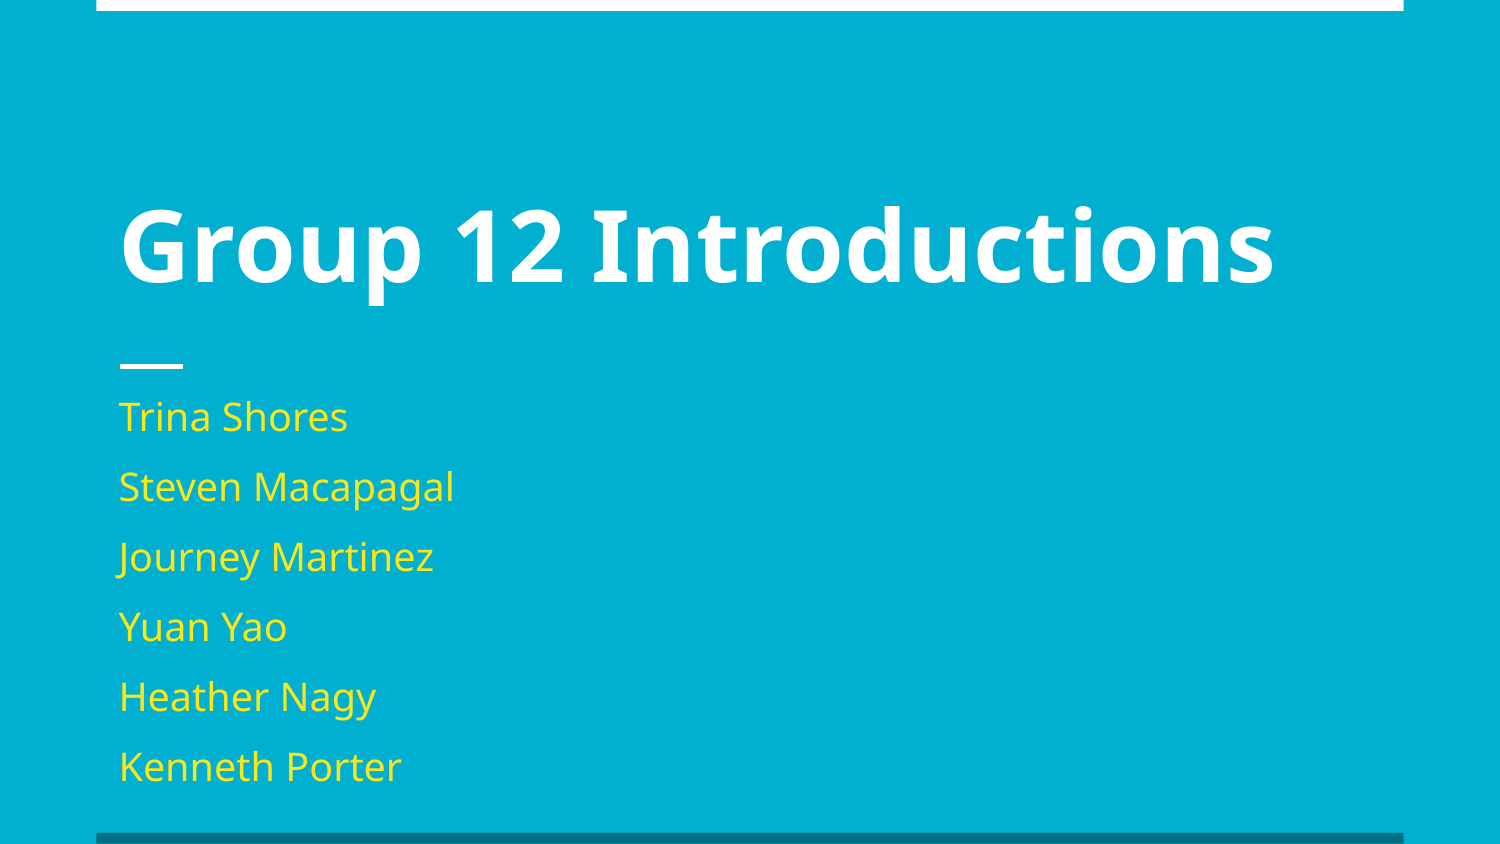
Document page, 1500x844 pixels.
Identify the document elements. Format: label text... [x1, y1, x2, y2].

subtitle Trina Shores Steven Macapagal Journey Martinez Yuan Yao Heather Nagy Kenneth Porter [103, 373, 1399, 809]
title Group 12 Introductions [103, 22, 1399, 327]
